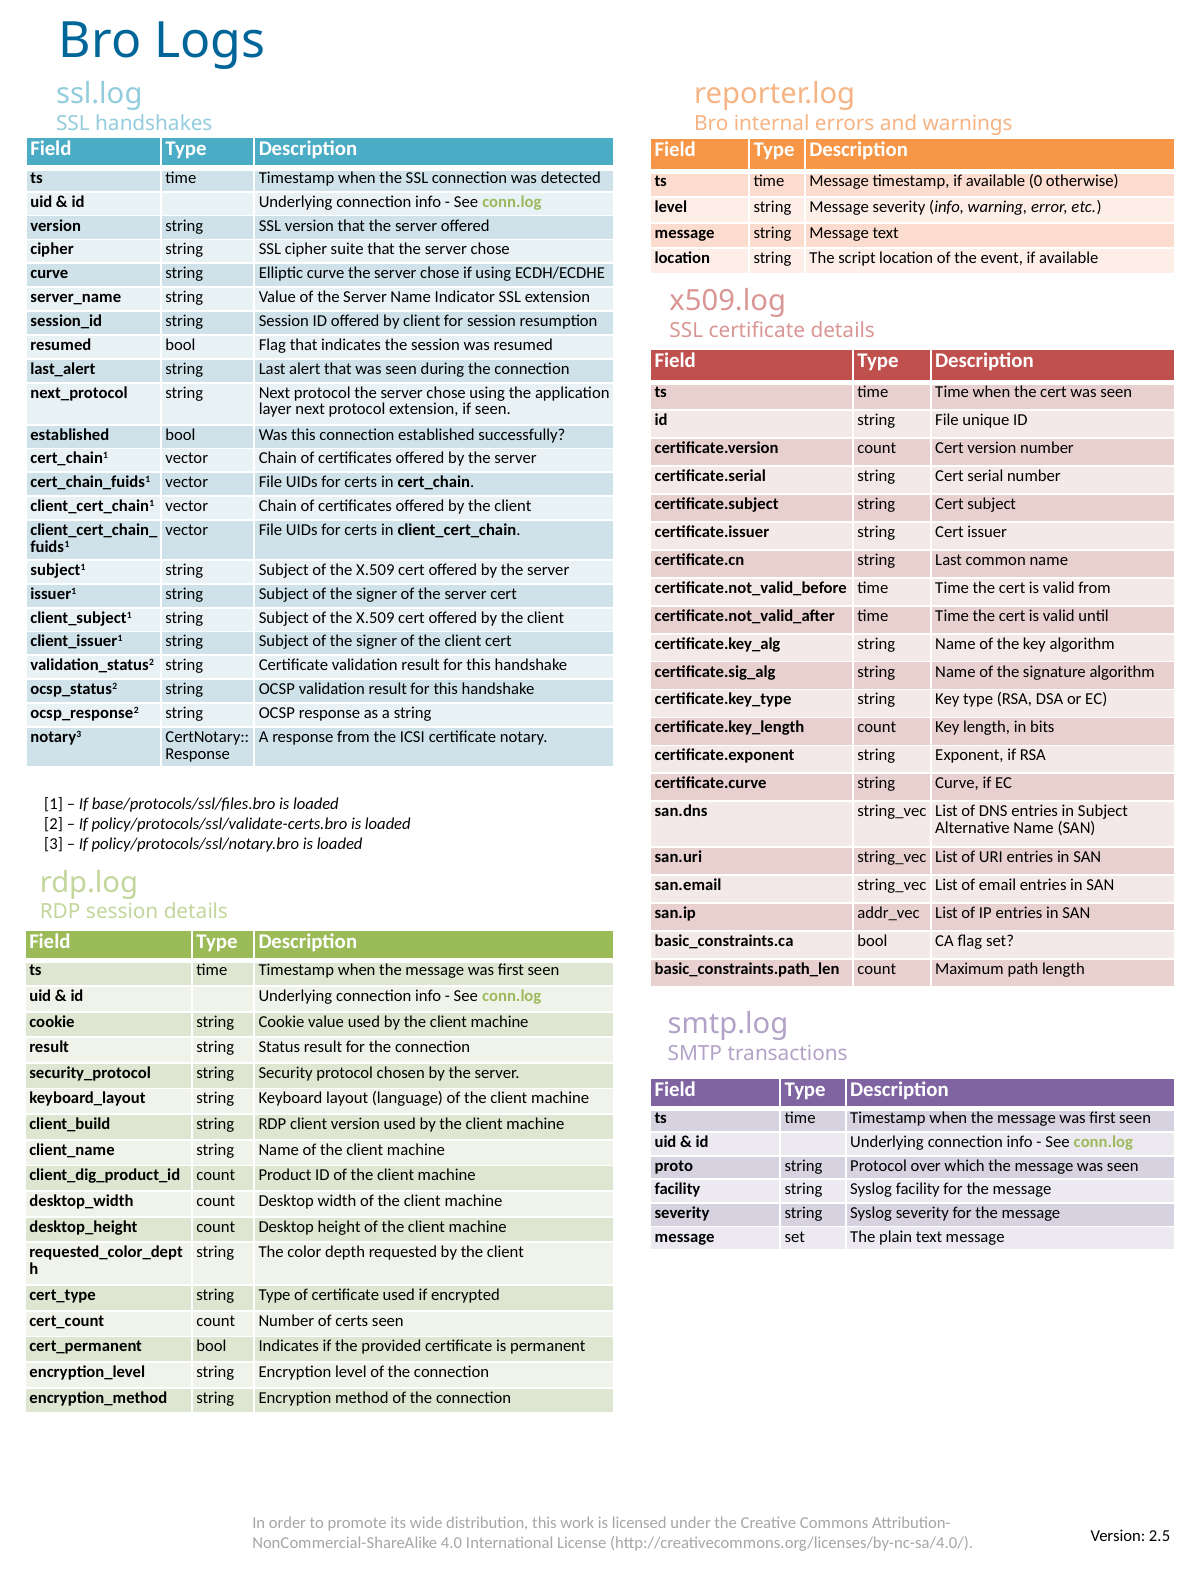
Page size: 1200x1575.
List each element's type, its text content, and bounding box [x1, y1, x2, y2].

table_cell Cert version number [932, 439, 1174, 465]
table_cell string_vec [854, 848, 930, 874]
table_cell Name of the signature algorithm [932, 662, 1174, 689]
table_cell cert_chain1 [27, 449, 160, 471]
table_cell File unique ID [932, 411, 1174, 437]
table_cell basic_constraints.path_len [651, 960, 852, 986]
table_cell ts [26, 963, 191, 985]
table_header Description [806, 139, 1174, 169]
table_cell set [781, 1227, 845, 1249]
table_cell Next protocol the server chose using the application layer next protocol extension, if seen. [255, 384, 613, 424]
table_cell string [162, 288, 253, 310]
table_cell string [162, 264, 253, 286]
table_cell bool [162, 426, 253, 448]
table_cell id [651, 411, 852, 437]
table_cell string [162, 585, 253, 607]
table_cell issuer1 [27, 585, 160, 607]
table_cell Underlying connection info - See conn.log [255, 987, 613, 1011]
table_cell client_dig_product_id [26, 1166, 191, 1190]
table_cell string [193, 1243, 253, 1284]
table_cell string [162, 609, 253, 631]
table_cell Key length, in bits [932, 718, 1174, 745]
table_cell Certificate validation result for this handshake [255, 656, 613, 678]
table_cell cert_type [26, 1286, 191, 1310]
table_cell string [162, 656, 253, 678]
table_cell Indicates if the provided certificate is permanent [255, 1337, 613, 1361]
table_cell A response from the ICSI certificate notary. [255, 728, 613, 766]
table_header Description [255, 138, 613, 165]
table_cell san.dns [651, 802, 852, 846]
table_cell string [162, 561, 253, 583]
table_cell facility [651, 1180, 779, 1202]
table_cell Timestamp when the message was first seen [255, 963, 613, 985]
table_cell Desktop width of the client machine [255, 1192, 613, 1216]
table_cell cert_count [26, 1312, 191, 1336]
table_header Description [847, 1079, 1174, 1106]
table_header Type [750, 143, 804, 169]
table_cell string [781, 1180, 845, 1202]
table_header Type [162, 138, 253, 165]
table_cell Encryption method of the connection [255, 1389, 613, 1412]
table_cell curve [27, 264, 160, 286]
table_cell vector [162, 449, 253, 471]
table_cell ocsp_response2 [27, 704, 160, 726]
table_cell Message severity (info, warning, error, etc.) [806, 198, 1174, 222]
table_cell bool [193, 1337, 253, 1361]
table_cell string [162, 632, 253, 654]
table_cell Timestamp when the message was first seen [847, 1111, 1174, 1131]
table_cell Status result for the connection [255, 1038, 613, 1062]
table_cell RDP client version used by the client machine [255, 1115, 613, 1139]
table_cell ts [651, 385, 852, 409]
table_cell client_cert_chain_fuids1 [27, 521, 160, 559]
table_cell encryption_level [26, 1363, 191, 1387]
table_cell string_vec [854, 802, 930, 846]
table_header Description [932, 350, 1174, 380]
table_cell Chain of certificates offered by the server [255, 449, 613, 471]
table_cell string [193, 1013, 253, 1036]
table_cell server_name [27, 288, 160, 310]
table_cell keyboard_layout [26, 1089, 191, 1113]
table_cell File UIDs for certs in client_cert_chain. [255, 521, 613, 559]
table_cell san.uri [651, 848, 852, 874]
table_cell message [651, 224, 748, 247]
table_cell Curve, if EC [932, 774, 1174, 800]
table_cell Name of the key algorithm [932, 635, 1174, 661]
table_cell SSL cipher suite that the server chose [255, 240, 613, 262]
table_cell encryption_method [26, 1389, 191, 1412]
table_cell certificate.key_type [651, 690, 852, 717]
text_box rdp.log RDP session details [24, 855, 574, 931]
table_cell string [162, 240, 253, 262]
table_cell count [193, 1312, 253, 1336]
table_cell time [854, 607, 930, 633]
table_cell addr_vec [854, 904, 930, 930]
table_cell count [193, 1192, 253, 1216]
table_cell time [162, 171, 253, 191]
table_cell cert_chain_fuids1 [27, 473, 160, 495]
table_cell The color depth requested by the client [255, 1243, 613, 1284]
table_cell string [193, 1389, 253, 1412]
table_cell client_issuer1 [27, 632, 160, 654]
table_cell string [193, 1038, 253, 1062]
table_cell string [854, 495, 930, 521]
table_cell ts [651, 1111, 779, 1131]
table_cell client_subject1 [27, 609, 160, 631]
table_cell time [193, 963, 253, 985]
table_cell Cert issuer [932, 523, 1174, 549]
table_cell Subject of the signer of the server cert [255, 585, 613, 607]
table_cell Last common name [932, 551, 1174, 577]
table_cell desktop_height [26, 1218, 191, 1241]
table_cell notary3 [27, 728, 160, 766]
table_cell string [162, 216, 253, 239]
table_cell string [162, 680, 253, 702]
table_cell validation_status2 [27, 656, 160, 678]
table_header Field [651, 1079, 779, 1106]
table_cell security_protocol [26, 1064, 191, 1088]
table_cell [162, 193, 253, 215]
table_cell ts [27, 171, 160, 191]
table_cell certificate.serial [651, 467, 852, 493]
table_cell Was this connection established successfully? [255, 426, 613, 448]
text_box ssl.log SSL handshakes [41, 67, 228, 143]
table_cell uid & id [27, 193, 160, 215]
table_cell time [854, 579, 930, 605]
table_cell Subject of the X.509 cert offered by the client [255, 609, 613, 631]
table_cell san.ip [651, 904, 852, 930]
table_cell Product ID of the client machine [255, 1166, 613, 1190]
table_cell Underlying connection info - See conn.log [847, 1133, 1174, 1155]
table_cell string [162, 312, 253, 334]
table_cell string [193, 1363, 253, 1387]
table_cell Desktop height of the client machine [255, 1218, 613, 1241]
table_cell string [854, 467, 930, 493]
table_cell OCSP validation result for this handshake [255, 680, 613, 702]
table_cell string [854, 746, 930, 772]
table_cell string [162, 704, 253, 726]
table_cell certificate.cn [651, 551, 852, 577]
table_cell [781, 1133, 845, 1155]
table_cell certificate.version [651, 439, 852, 465]
table_cell certificate.sig_alg [651, 662, 852, 689]
table_cell resumed [27, 336, 160, 358]
table_header Description [255, 931, 613, 958]
table_cell string [193, 1141, 253, 1165]
table_cell vector [162, 497, 253, 519]
table_cell ts [651, 174, 748, 196]
table_cell basic_constraints.ca [651, 932, 852, 958]
table_cell client_cert_chain1 [27, 497, 160, 519]
table_header Field [26, 931, 191, 958]
table_cell Security protocol chosen by the server. [255, 1064, 613, 1088]
table_cell Time the cert is valid until [932, 607, 1174, 633]
table_cell certificate.not_valid_after [651, 607, 852, 633]
table_cell string [750, 224, 804, 247]
table_cell proto [651, 1157, 779, 1178]
table_cell result [26, 1038, 191, 1062]
table_cell level [651, 198, 748, 222]
table_header Type [781, 1079, 845, 1106]
table_cell uid & id [26, 987, 191, 1011]
table_header Type [193, 931, 253, 958]
table_cell location [651, 249, 748, 273]
table_cell Message text [806, 224, 1174, 247]
table_cell vector [162, 521, 253, 559]
table_cell cipher [27, 240, 160, 262]
table_cell Session ID offered by client for session resumption [255, 312, 613, 334]
table_cell certificate.not_valid_before [651, 579, 852, 605]
table_cell bool [162, 336, 253, 358]
table_cell string [854, 411, 930, 437]
table_cell client_build [26, 1115, 191, 1139]
table_cell File UIDs for certs in cert_chain. [255, 473, 613, 495]
table_cell Subject of the signer of the client cert [255, 632, 613, 654]
table_cell last_alert [27, 360, 160, 382]
table_cell string [854, 635, 930, 661]
table_cell Cert subject [932, 495, 1174, 521]
table_cell count [193, 1166, 253, 1190]
table_cell Encryption level of the connection [255, 1363, 613, 1387]
table_cell count [854, 718, 930, 745]
table_cell The script location of the event, if available [806, 249, 1174, 273]
table_cell subject1 [27, 561, 160, 583]
table_cell Number of certs seen [255, 1312, 613, 1336]
table_cell ocsp_status2 [27, 680, 160, 702]
table_header Field [651, 139, 748, 169]
table_cell Key type (RSA, DSA or EC) [932, 690, 1174, 717]
text_box x509.log SSL certificate details [654, 275, 984, 349]
table_cell OCSP response as a string [255, 704, 613, 726]
table_cell vector [162, 473, 253, 495]
table_cell Subject of the X.509 cert offered by the server [255, 561, 613, 583]
table_cell certificate.exponent [651, 746, 852, 772]
table_cell Chain of certificates offered by the client [255, 497, 613, 519]
table_cell SSL version that the server offered [255, 216, 613, 239]
table_cell client_name [26, 1141, 191, 1165]
table_cell string [162, 384, 253, 424]
table_cell string [854, 551, 930, 577]
table_cell The plain text message [847, 1227, 1174, 1249]
table_cell Cert serial number [932, 467, 1174, 493]
table_header Type [854, 350, 930, 380]
table_cell string [781, 1157, 845, 1178]
table_cell string [193, 1089, 253, 1113]
table_cell cert_permanent [26, 1337, 191, 1361]
table_cell string [162, 360, 253, 382]
table_cell certificate.key_alg [651, 635, 852, 661]
table_cell string [193, 1064, 253, 1088]
table_cell Elliptic curve the server chose if using ECDH/ECDHE [255, 264, 613, 286]
table_cell uid & id [651, 1133, 779, 1155]
table_cell Exponent, if RSA [932, 746, 1174, 772]
table_cell session_id [27, 312, 160, 334]
table_cell count [854, 439, 930, 465]
table_cell CertNotary::Response [162, 728, 253, 766]
table_cell Message timestamp, if available (0 otherwise) [806, 174, 1174, 196]
table_cell string [193, 1115, 253, 1139]
table_cell string [854, 662, 930, 689]
table_cell [193, 987, 253, 1011]
table_cell Last alert that was seen during the connection [255, 360, 613, 382]
table_cell Name of the client machine [255, 1141, 613, 1165]
table_cell established [27, 426, 160, 448]
table_cell count [193, 1218, 253, 1241]
table_cell string_vec [854, 876, 930, 902]
table_cell certificate.subject [651, 495, 852, 521]
table_cell Flag that indicates the session was resumed [255, 336, 613, 358]
table_cell severity [651, 1204, 779, 1226]
table_cell bool [854, 932, 930, 958]
table_cell cookie [26, 1013, 191, 1036]
table_cell next_protocol [27, 384, 160, 424]
table_cell san.email [651, 876, 852, 902]
table_cell Keyboard layout (language) of the client machine [255, 1089, 613, 1113]
table_cell string [750, 198, 804, 222]
table_cell Underlying connection info - See conn.log [255, 193, 613, 215]
table_cell string [750, 249, 804, 273]
table_cell List of email entries in SAN [932, 876, 1174, 902]
table_cell string [193, 1286, 253, 1310]
table_cell time [781, 1111, 845, 1131]
table_cell desktop_width [26, 1192, 191, 1216]
table_cell CA flag set? [932, 932, 1174, 958]
table_cell time [750, 174, 804, 196]
table_cell certificate.key_length [651, 718, 852, 745]
table_cell Time the cert is valid from [932, 579, 1174, 605]
table_cell Syslog facility for the message [847, 1180, 1174, 1202]
table_cell Syslog severity for the message [847, 1204, 1174, 1226]
table_cell string [781, 1204, 845, 1226]
table_cell Protocol over which the message was seen [847, 1157, 1174, 1178]
table_cell Value of the Server Name Indicator SSL extension [255, 288, 613, 310]
table_cell Cookie value used by the client machine [255, 1013, 613, 1036]
table_cell List of DNS entries in Subject Alternative Name (SAN) [932, 802, 1174, 846]
table_cell List of IP entries in SAN [932, 904, 1174, 930]
table_cell Time when the cert was seen [932, 385, 1174, 409]
table_cell time [854, 385, 930, 409]
text_box reporter.log Bro internal errors and warnings [679, 67, 1028, 143]
table_cell message [651, 1227, 779, 1249]
table_cell Timestamp when the SSL connection was detected [255, 171, 613, 191]
table_cell string [854, 774, 930, 800]
table_header Field [27, 138, 160, 165]
table_cell string [854, 690, 930, 717]
table_cell Type of certificate used if encrypted [255, 1286, 613, 1310]
table_cell certificate.curve [651, 774, 852, 800]
table_cell version [27, 216, 160, 239]
table_header Field [651, 350, 852, 380]
text_box [1] – If base/protocols/ssl/files.bro is loaded [2] – If policy/protocols/ssl/validate-certs.bro is loaded [3] – If policy/protocols/ssl/notary.bro is loaded [29, 785, 427, 855]
table_cell string [854, 523, 930, 549]
table_cell count [854, 960, 930, 986]
table_cell requested_color_depth [26, 1243, 191, 1284]
table_cell Maximum path length [932, 960, 1174, 986]
table_cell List of URI entries in SAN [932, 848, 1174, 874]
table_cell certificate.issuer [651, 523, 852, 549]
text_box smtp.log SMTP transactions [652, 997, 928, 1073]
